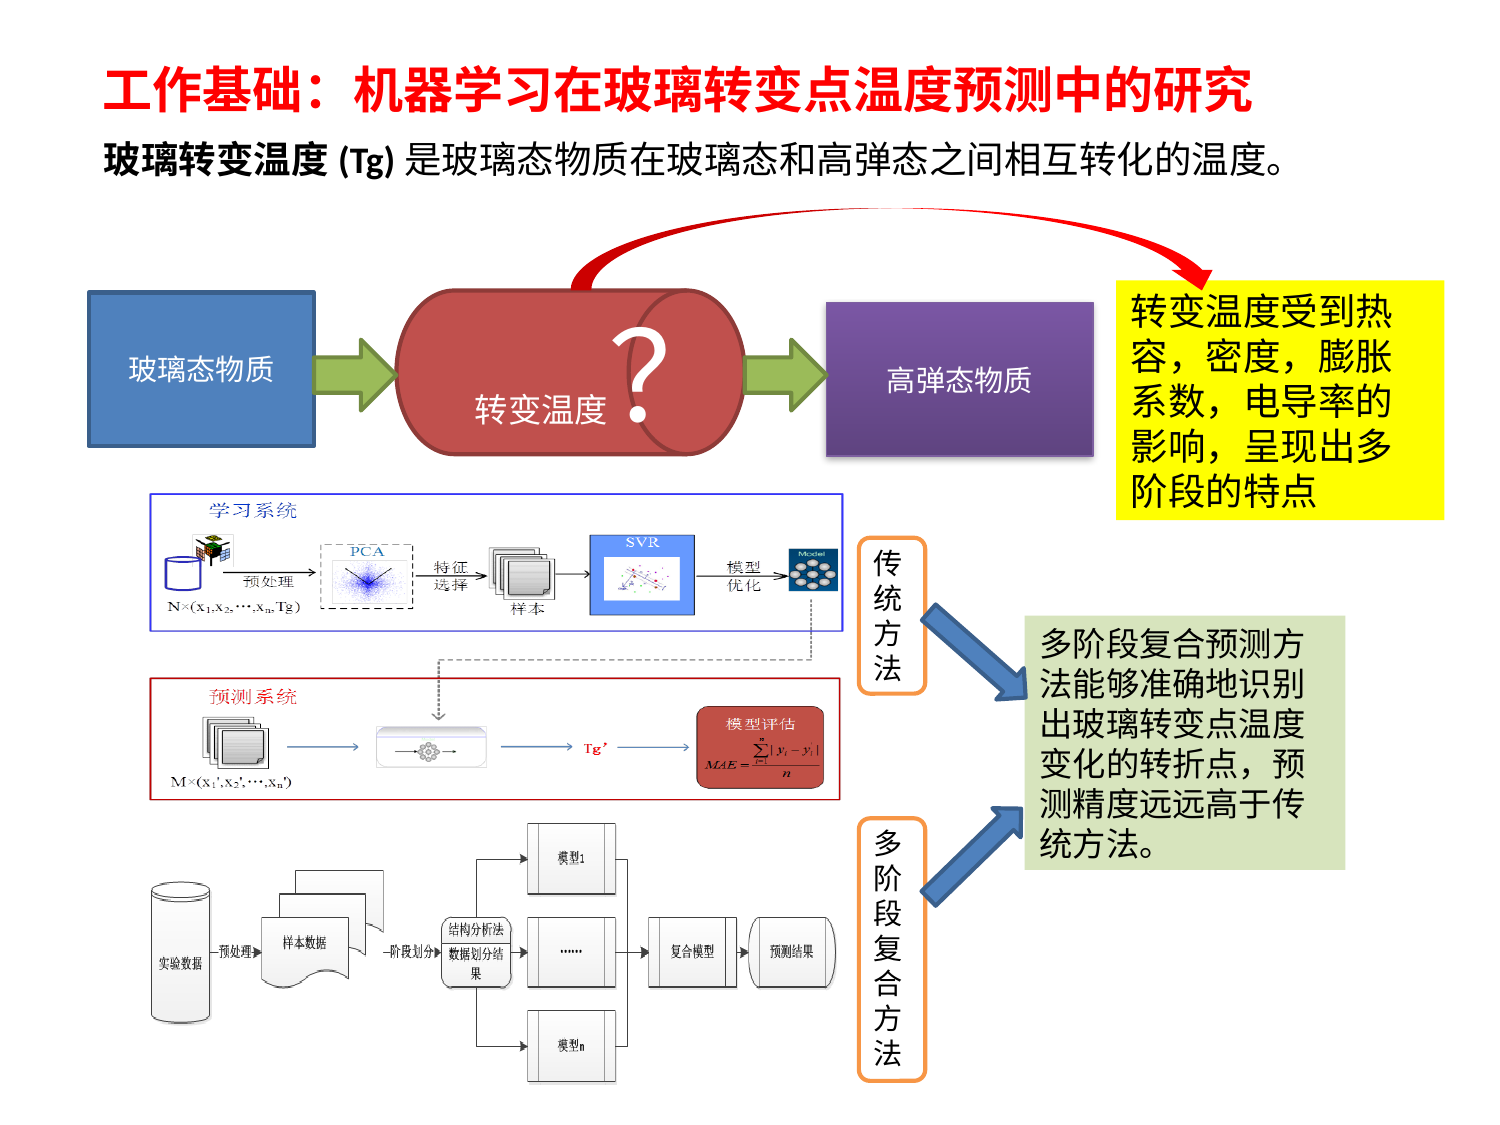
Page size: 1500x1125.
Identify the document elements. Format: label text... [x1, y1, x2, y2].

title 工作基础：机器学习在玻璃转变点温度预测中的研究 [85, 48, 1271, 129]
text_box [568, 205, 1215, 293]
text_box 转变温度受到热容，密度，膨胀系数，电导率的影响，呈现出多阶段的特点 [1114, 278, 1447, 522]
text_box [88, 290, 1094, 457]
text_box 玻璃转变温度(Tg)是玻璃态物质在玻璃态和高弹态之间相互转化的温度。 [89, 128, 1433, 189]
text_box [135, 492, 1346, 1086]
